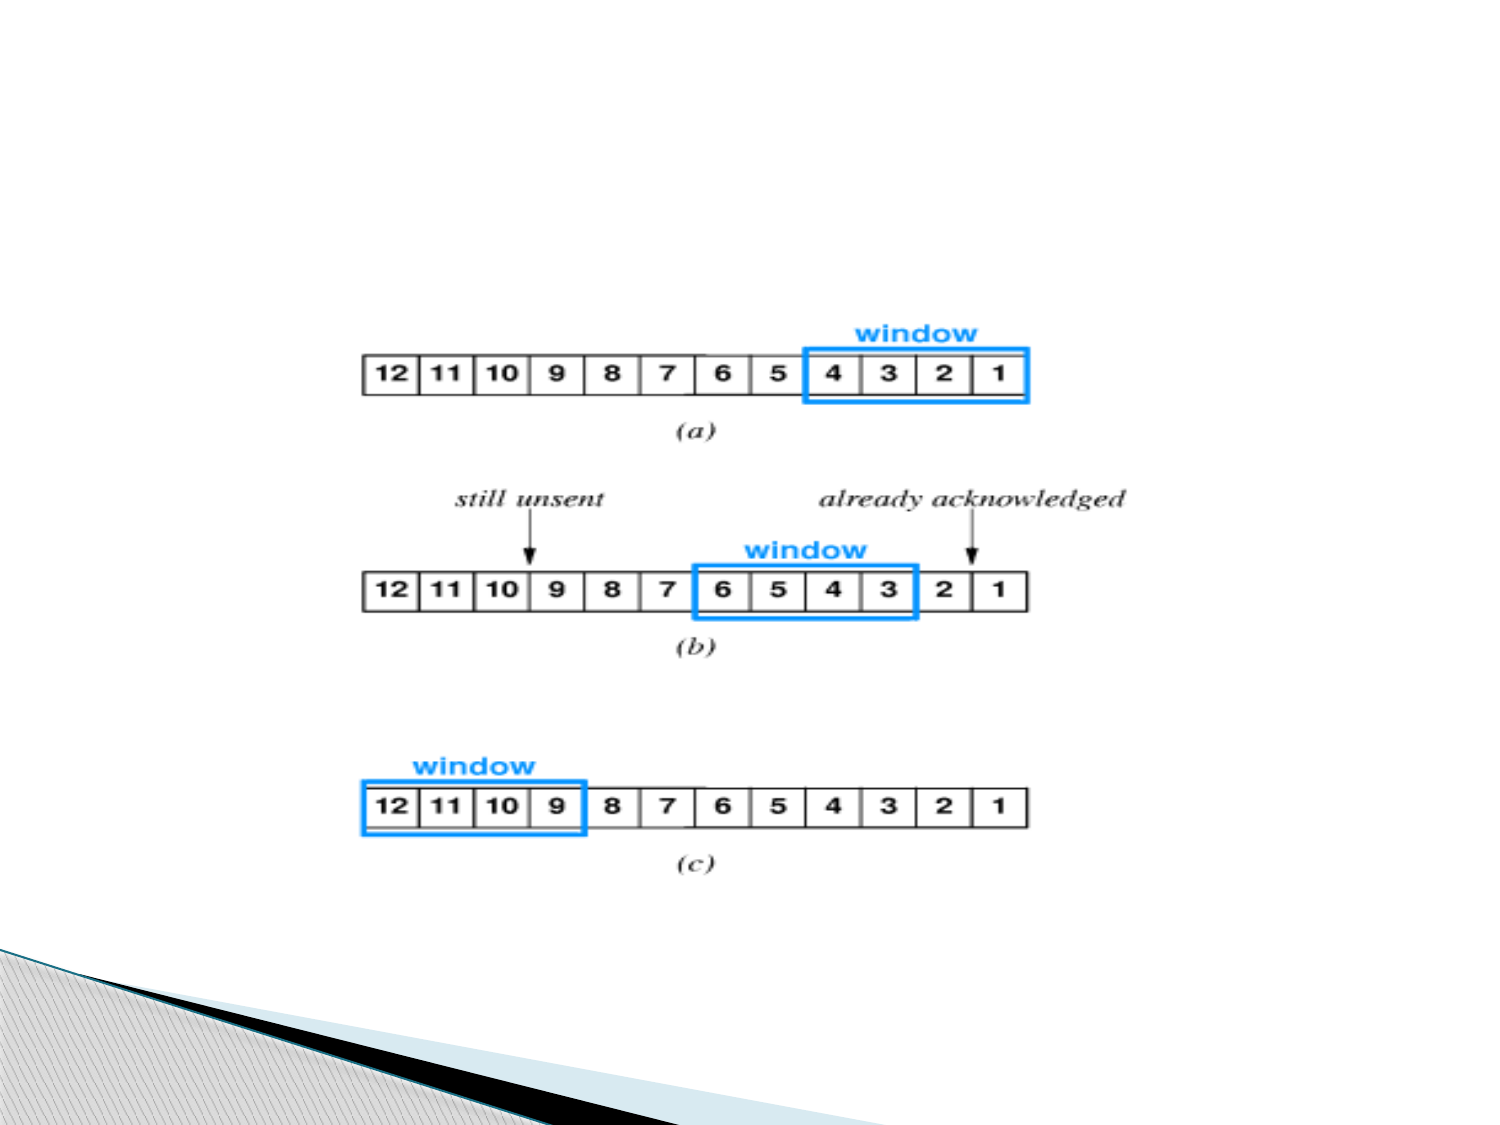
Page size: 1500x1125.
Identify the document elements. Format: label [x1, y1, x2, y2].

picture [237, 237, 1251, 963]
